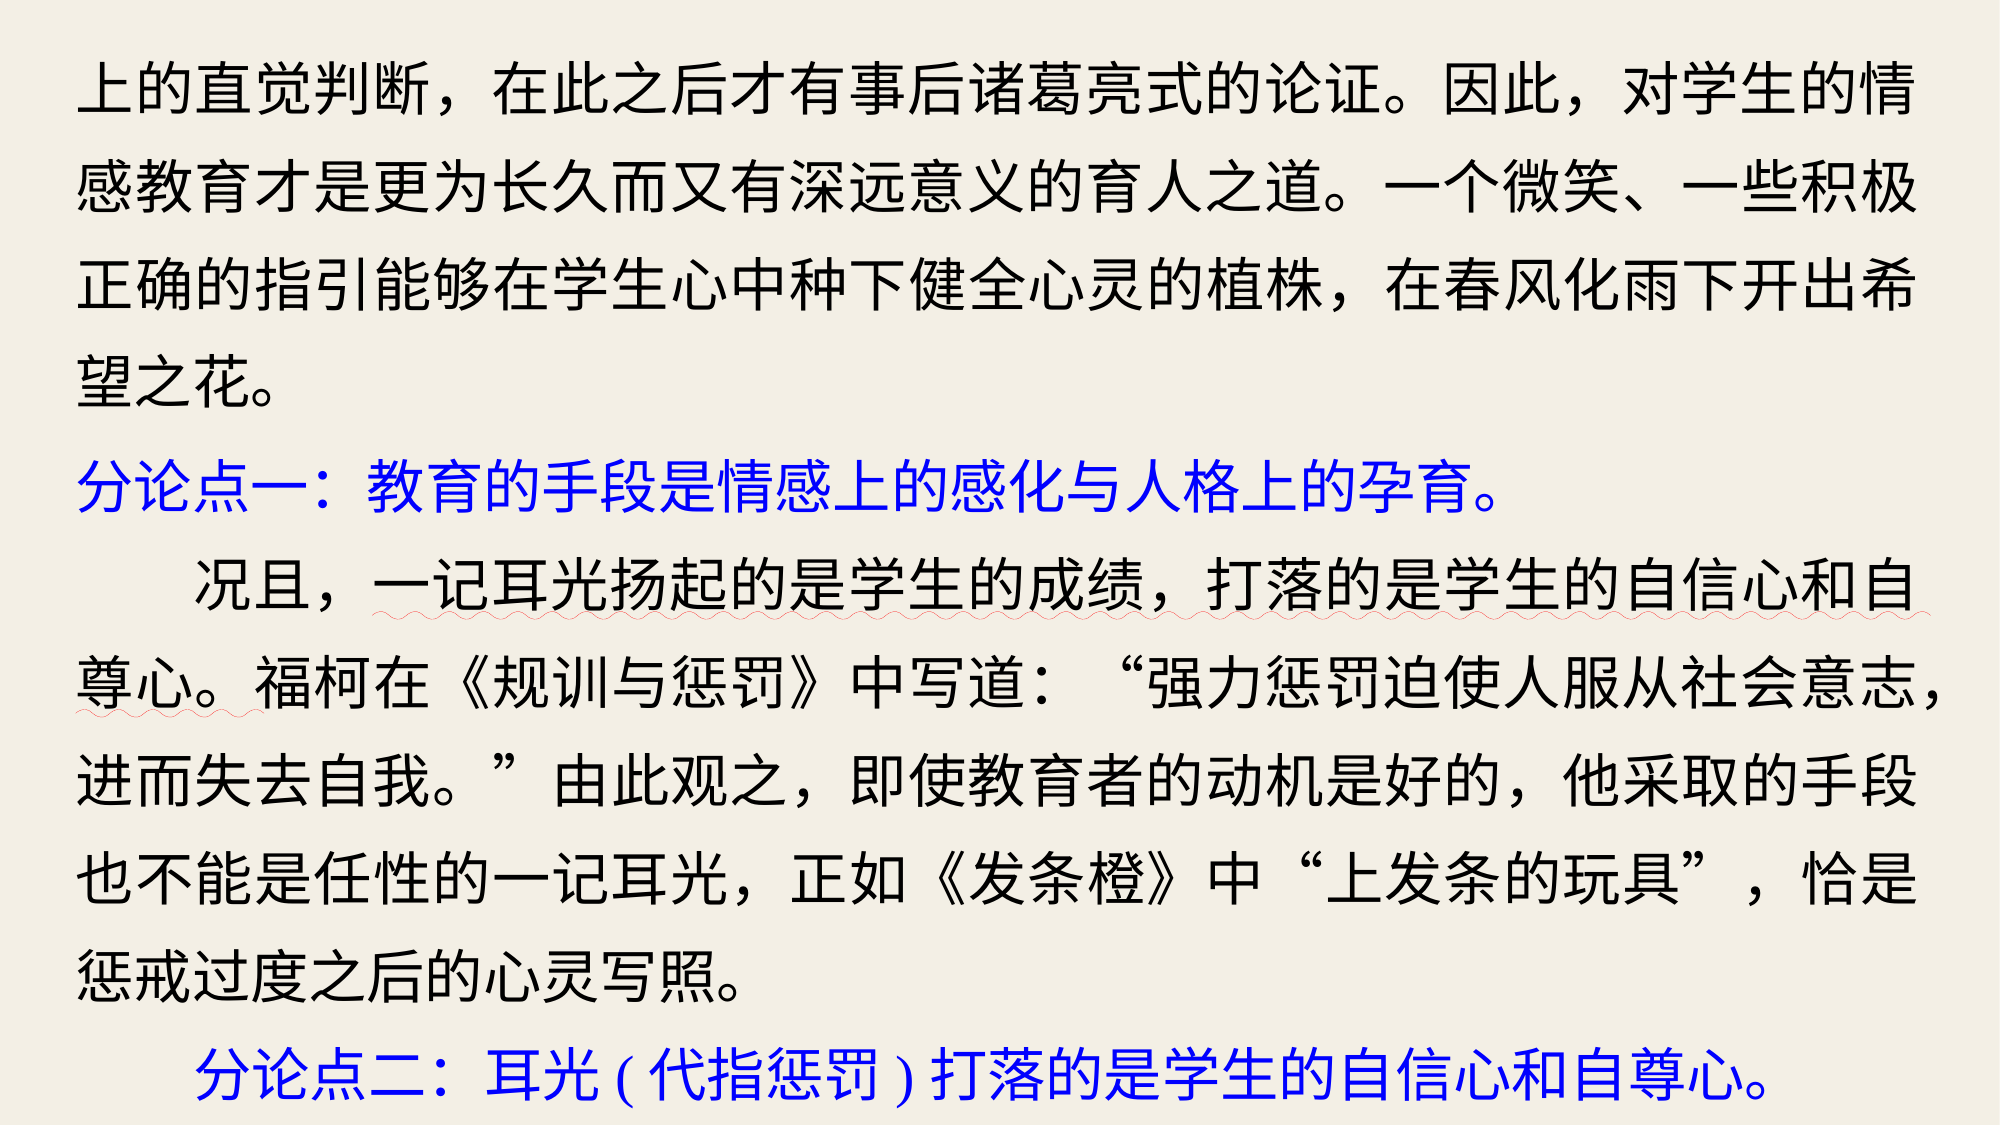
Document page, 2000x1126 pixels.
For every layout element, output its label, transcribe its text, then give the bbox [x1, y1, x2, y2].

text_box 上的直觉判断，在此之后才有事后诸葛亮式的论证。因此，对学生的情感教育才是更为长久而又有深远意义的育人之道。一个微笑、一些积极正确的指引能够在学生心中种下健全心灵的植株，在春风化雨下开出希望之花。 分论点一：教育的手段是情感上的感化与人格上的孕育。 况且，一记耳光扬起的是学生的成绩，打落的是学生的自信心和自尊心。福柯在《规训与惩罚》中写道：“强力惩罚迫使人服从社会意志，进而失去自我。”由此观之，即使教育者的动机是好的，他采取的手段也不能是任性的一记耳光，正如《发条橙》中“上发条的玩具”，恰是惩戒过度之后的心灵写照。 分论点二：耳光(代指惩罚)打落的是学生的自信心和自尊心。 [55, 13, 1939, 1119]
